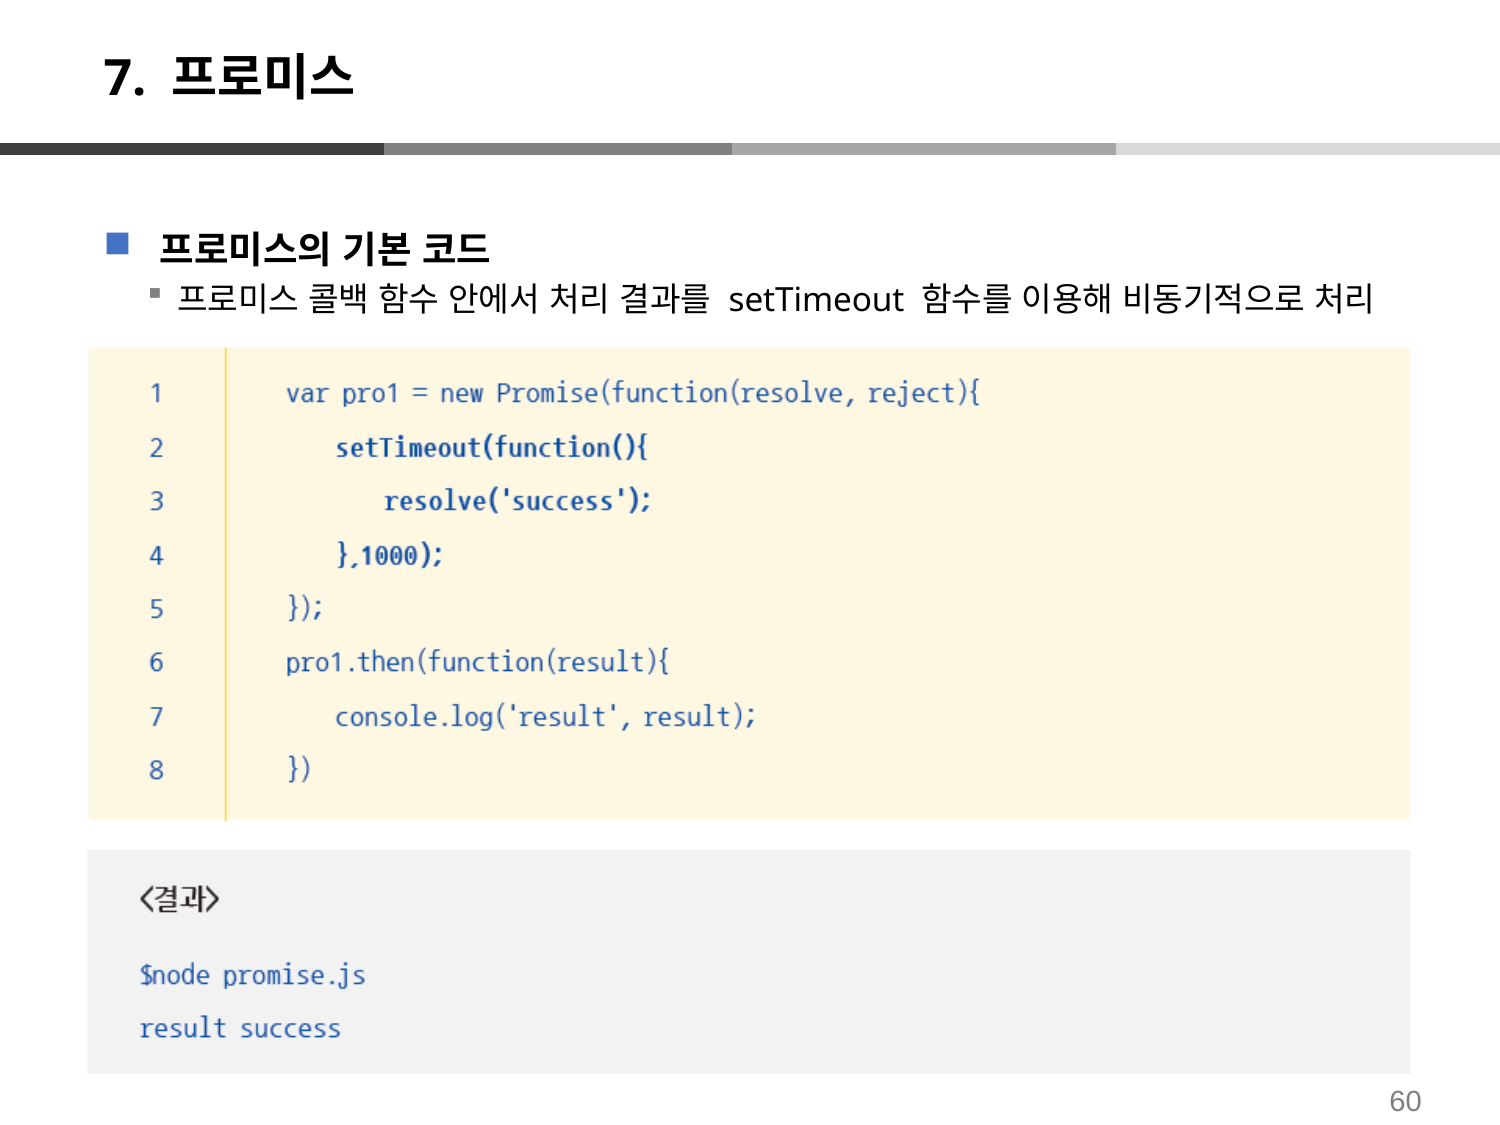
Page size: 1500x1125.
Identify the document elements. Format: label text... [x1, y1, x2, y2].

picture [72, 332, 1428, 1083]
title 7. 프로미스 [88, 30, 1211, 121]
list 프로미스의 기본 코드 프로미스 콜백 함수 안에서 처리 결과를 setTimeout 함수를 이용해 비동기적으로 처리 [88, 196, 1462, 1083]
